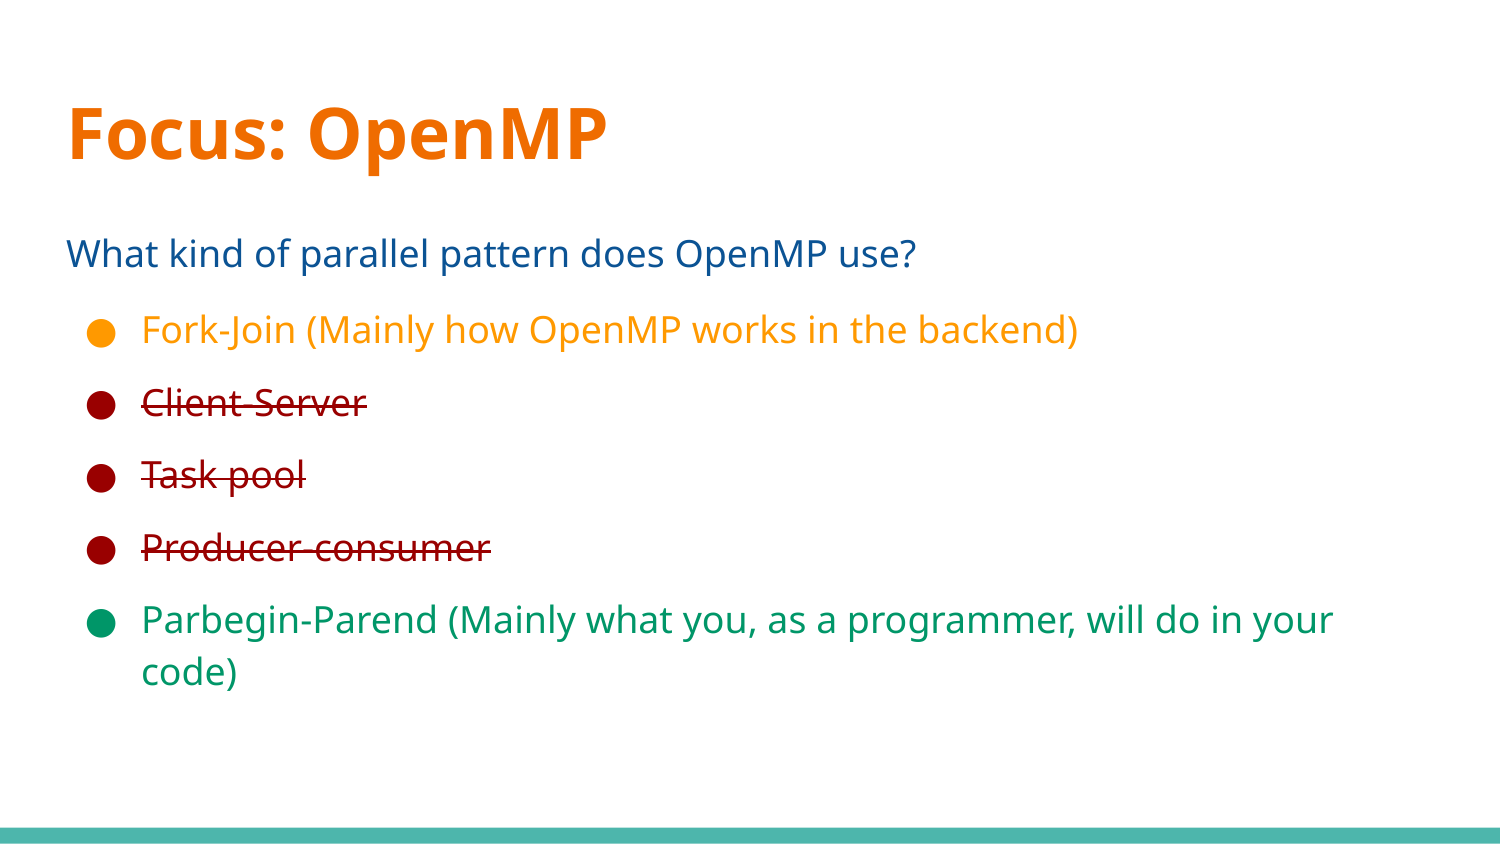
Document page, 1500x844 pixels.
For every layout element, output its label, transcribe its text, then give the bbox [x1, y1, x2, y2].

title Focus: OpenMP [51, 72, 1449, 189]
list What kind of parallel pattern does OpenMP use? Fork-Join (Mainly how OpenMP works in the backend) Client-Server Task pool Producer-consumer Parbegin-Parend (Mainly what you, as a programmer, will do in your code) [51, 207, 1449, 750]
